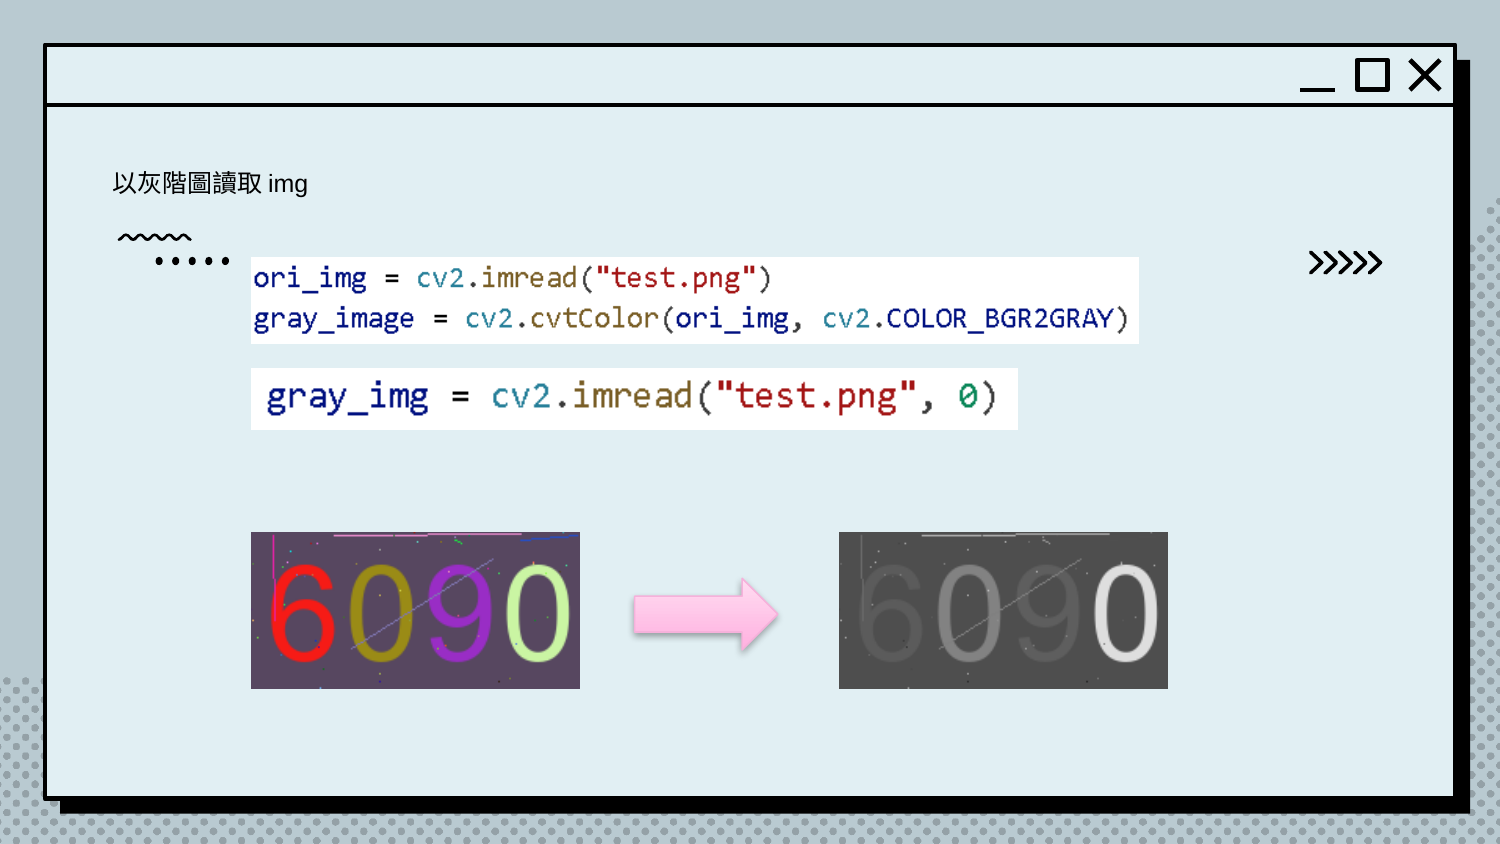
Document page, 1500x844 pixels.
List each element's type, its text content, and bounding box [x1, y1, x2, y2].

text_box [1337, 250, 1354, 275]
picture [251, 368, 1018, 430]
picture [839, 532, 1168, 690]
list 以灰階圖讀取img [66, 152, 355, 213]
text_box [172, 256, 180, 266]
text_box [117, 233, 192, 241]
text_box [633, 577, 779, 651]
text_box [1309, 250, 1324, 275]
text_box [1368, 250, 1383, 275]
text_box [1352, 250, 1368, 275]
text_box [221, 256, 230, 266]
picture [251, 532, 581, 690]
picture [251, 256, 1139, 344]
text_box [188, 256, 196, 266]
text_box [155, 256, 163, 266]
text_box [1323, 250, 1338, 275]
text_box [205, 256, 213, 266]
